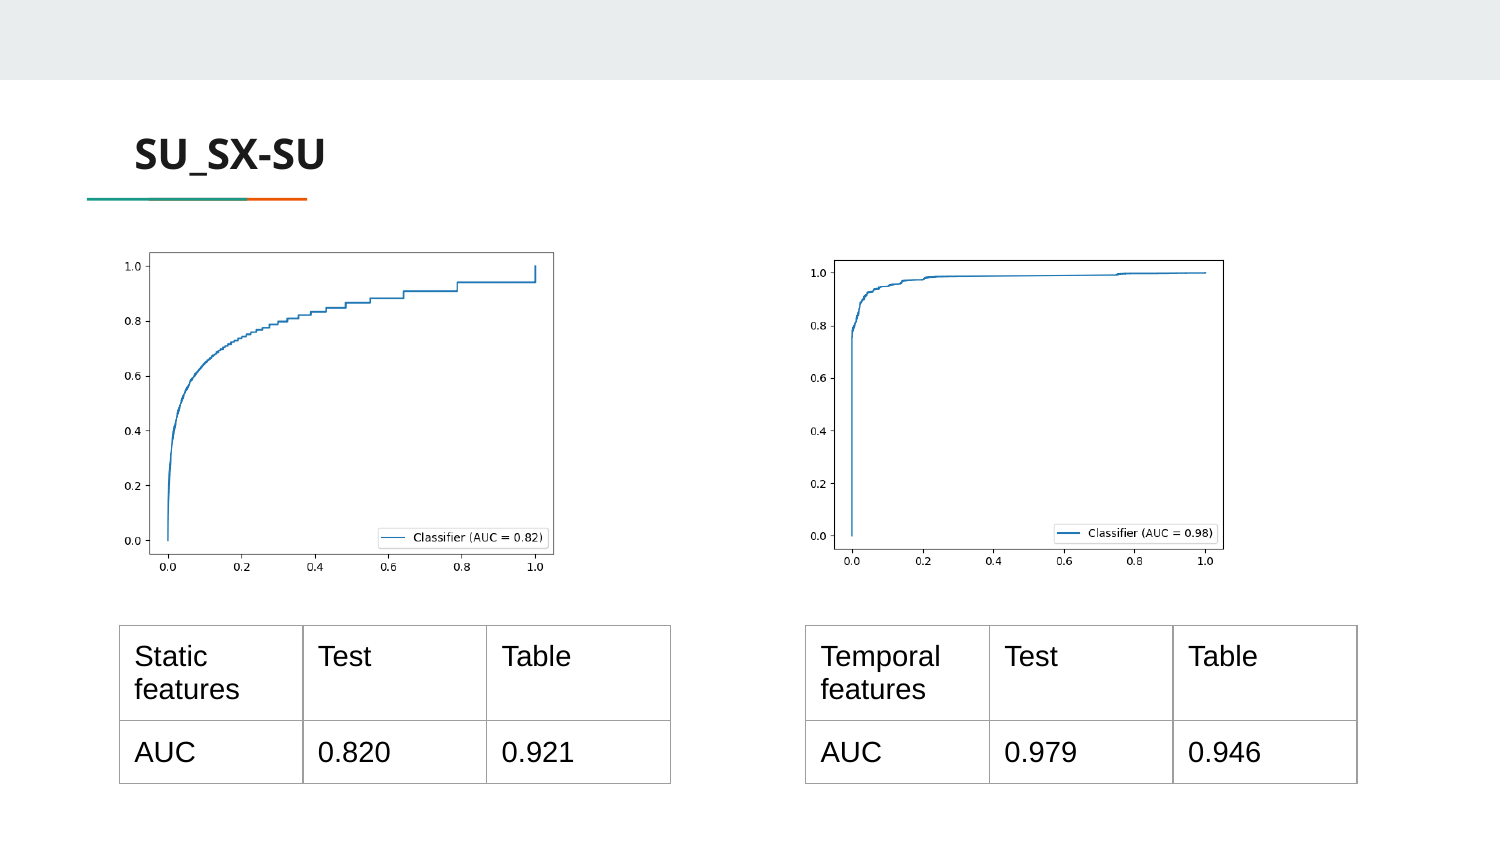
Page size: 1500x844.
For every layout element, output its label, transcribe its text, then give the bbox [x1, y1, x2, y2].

table_cell 0.820 [304, 721, 486, 783]
table_header Table [1174, 626, 1356, 720]
table_header Test [304, 626, 486, 720]
title SU_SX-SU [119, 109, 1381, 197]
picture [119, 235, 581, 577]
table_header Table [487, 626, 670, 720]
table_cell 0.946 [1174, 721, 1356, 783]
table_cell AUC [120, 721, 302, 783]
picture [805, 240, 1235, 572]
table_cell AUC [806, 721, 989, 783]
table_cell 0.979 [990, 721, 1172, 783]
table_header Test [990, 626, 1172, 720]
table_header Temporal features [806, 626, 989, 720]
table_cell 0.921 [487, 721, 670, 783]
table_header Static features [120, 626, 302, 720]
